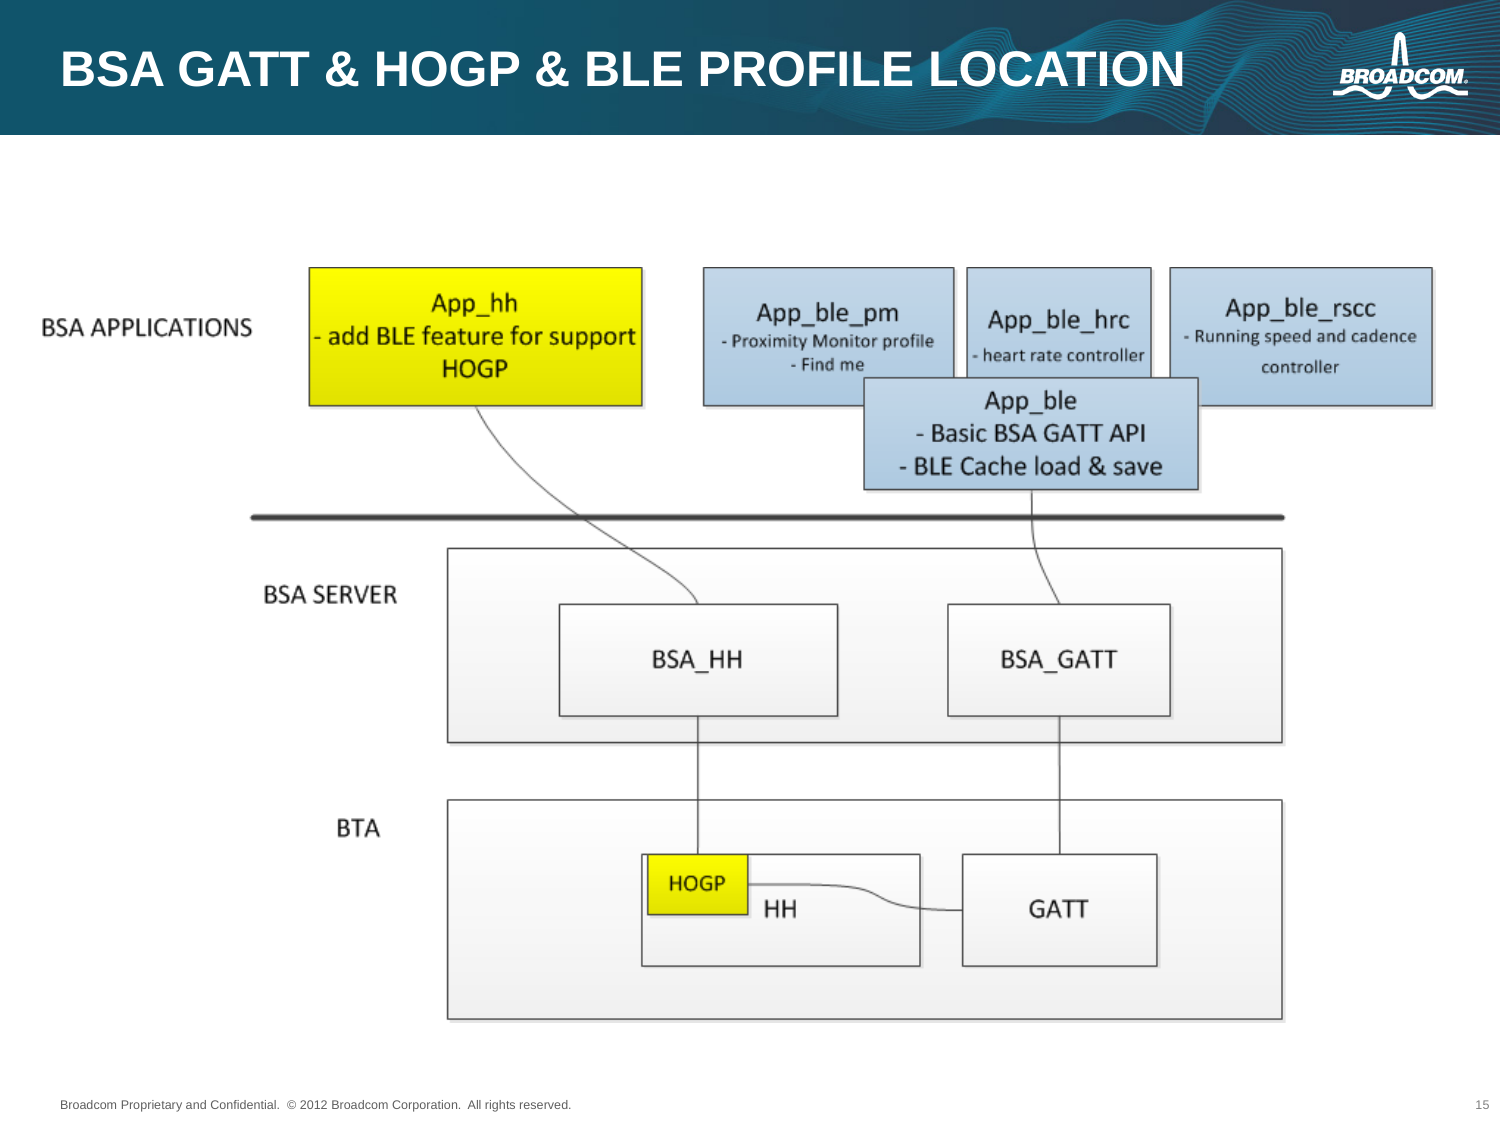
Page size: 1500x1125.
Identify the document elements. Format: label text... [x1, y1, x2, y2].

picture [41, 266, 1436, 1024]
title BSA gatt & HOGP & ble profile location [60, 45, 1305, 97]
picture [0, 0, 1500, 135]
